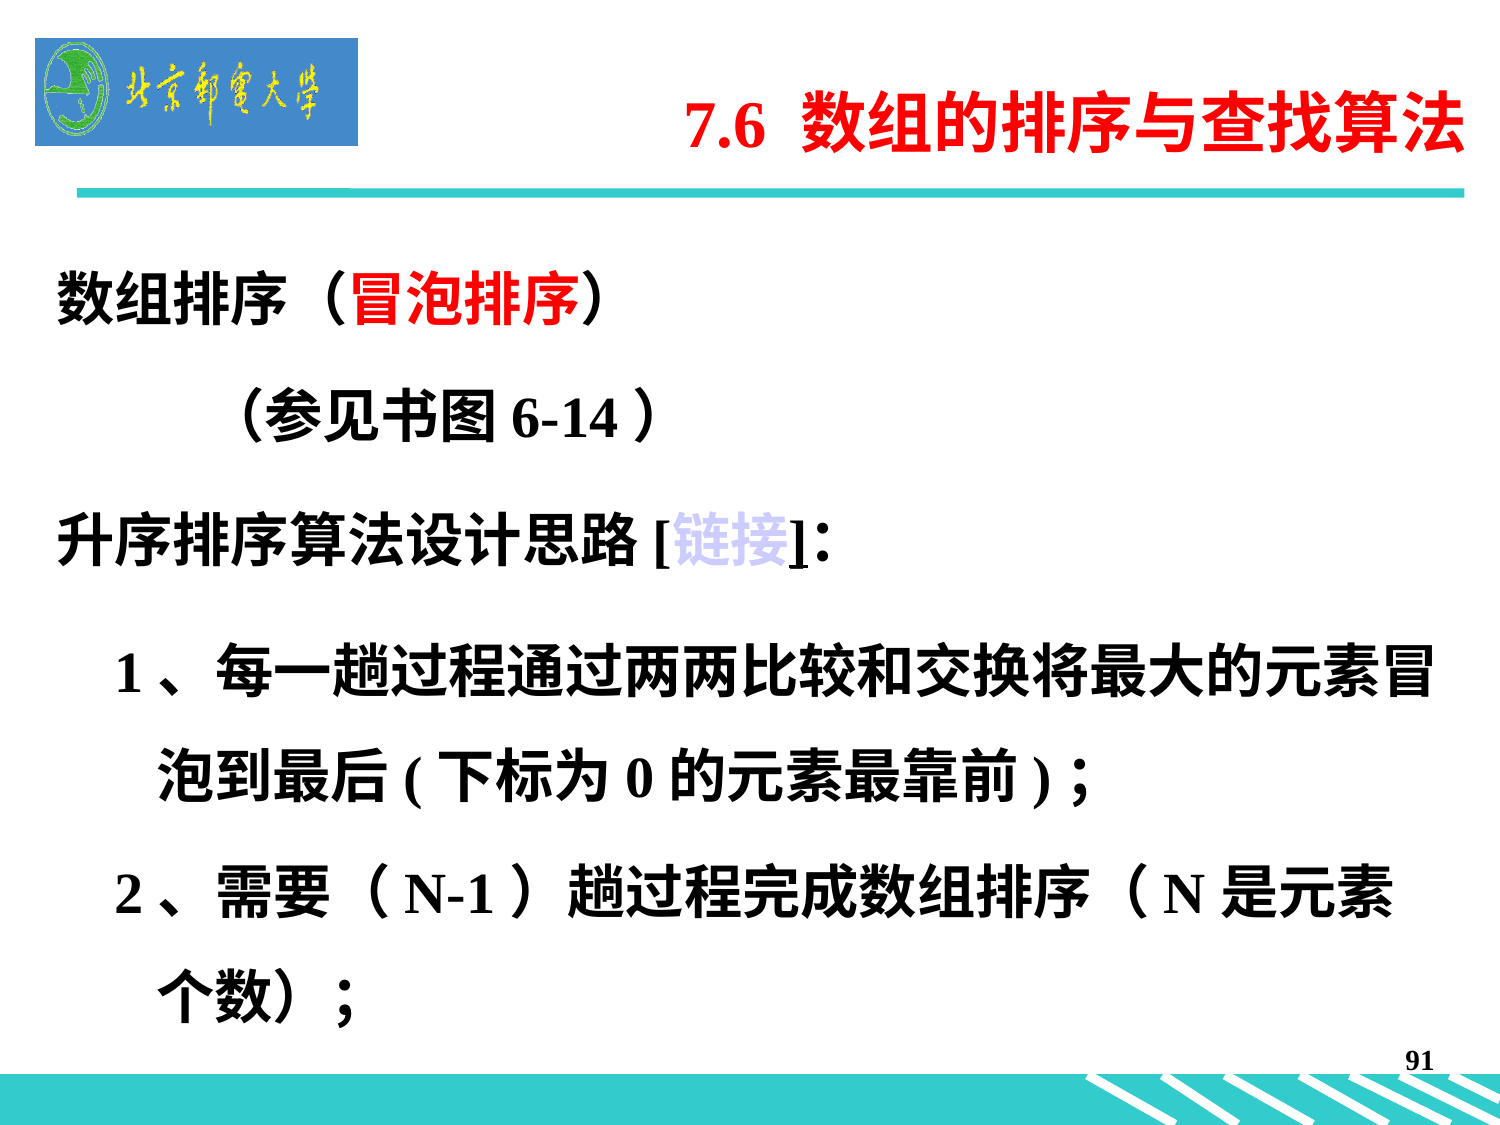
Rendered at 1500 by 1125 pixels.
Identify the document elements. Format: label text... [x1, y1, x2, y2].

picture [34, 37, 358, 146]
text_box 数组排序（冒泡排序） （参见书图6-14） 升序排序算法设计思路[链接]： 1、每一趟过程通过两两比较和交换将最大的元素冒泡到最后(下标为0的元素最靠前)； 2、需要（N-1）趟过程完成数组排序（N是元素个数）； [41, 219, 1463, 1088]
slide_number 91 [1137, 1088, 1450, 1113]
text_box 7.6 数组的排序与查找算法 [207, 66, 1483, 185]
